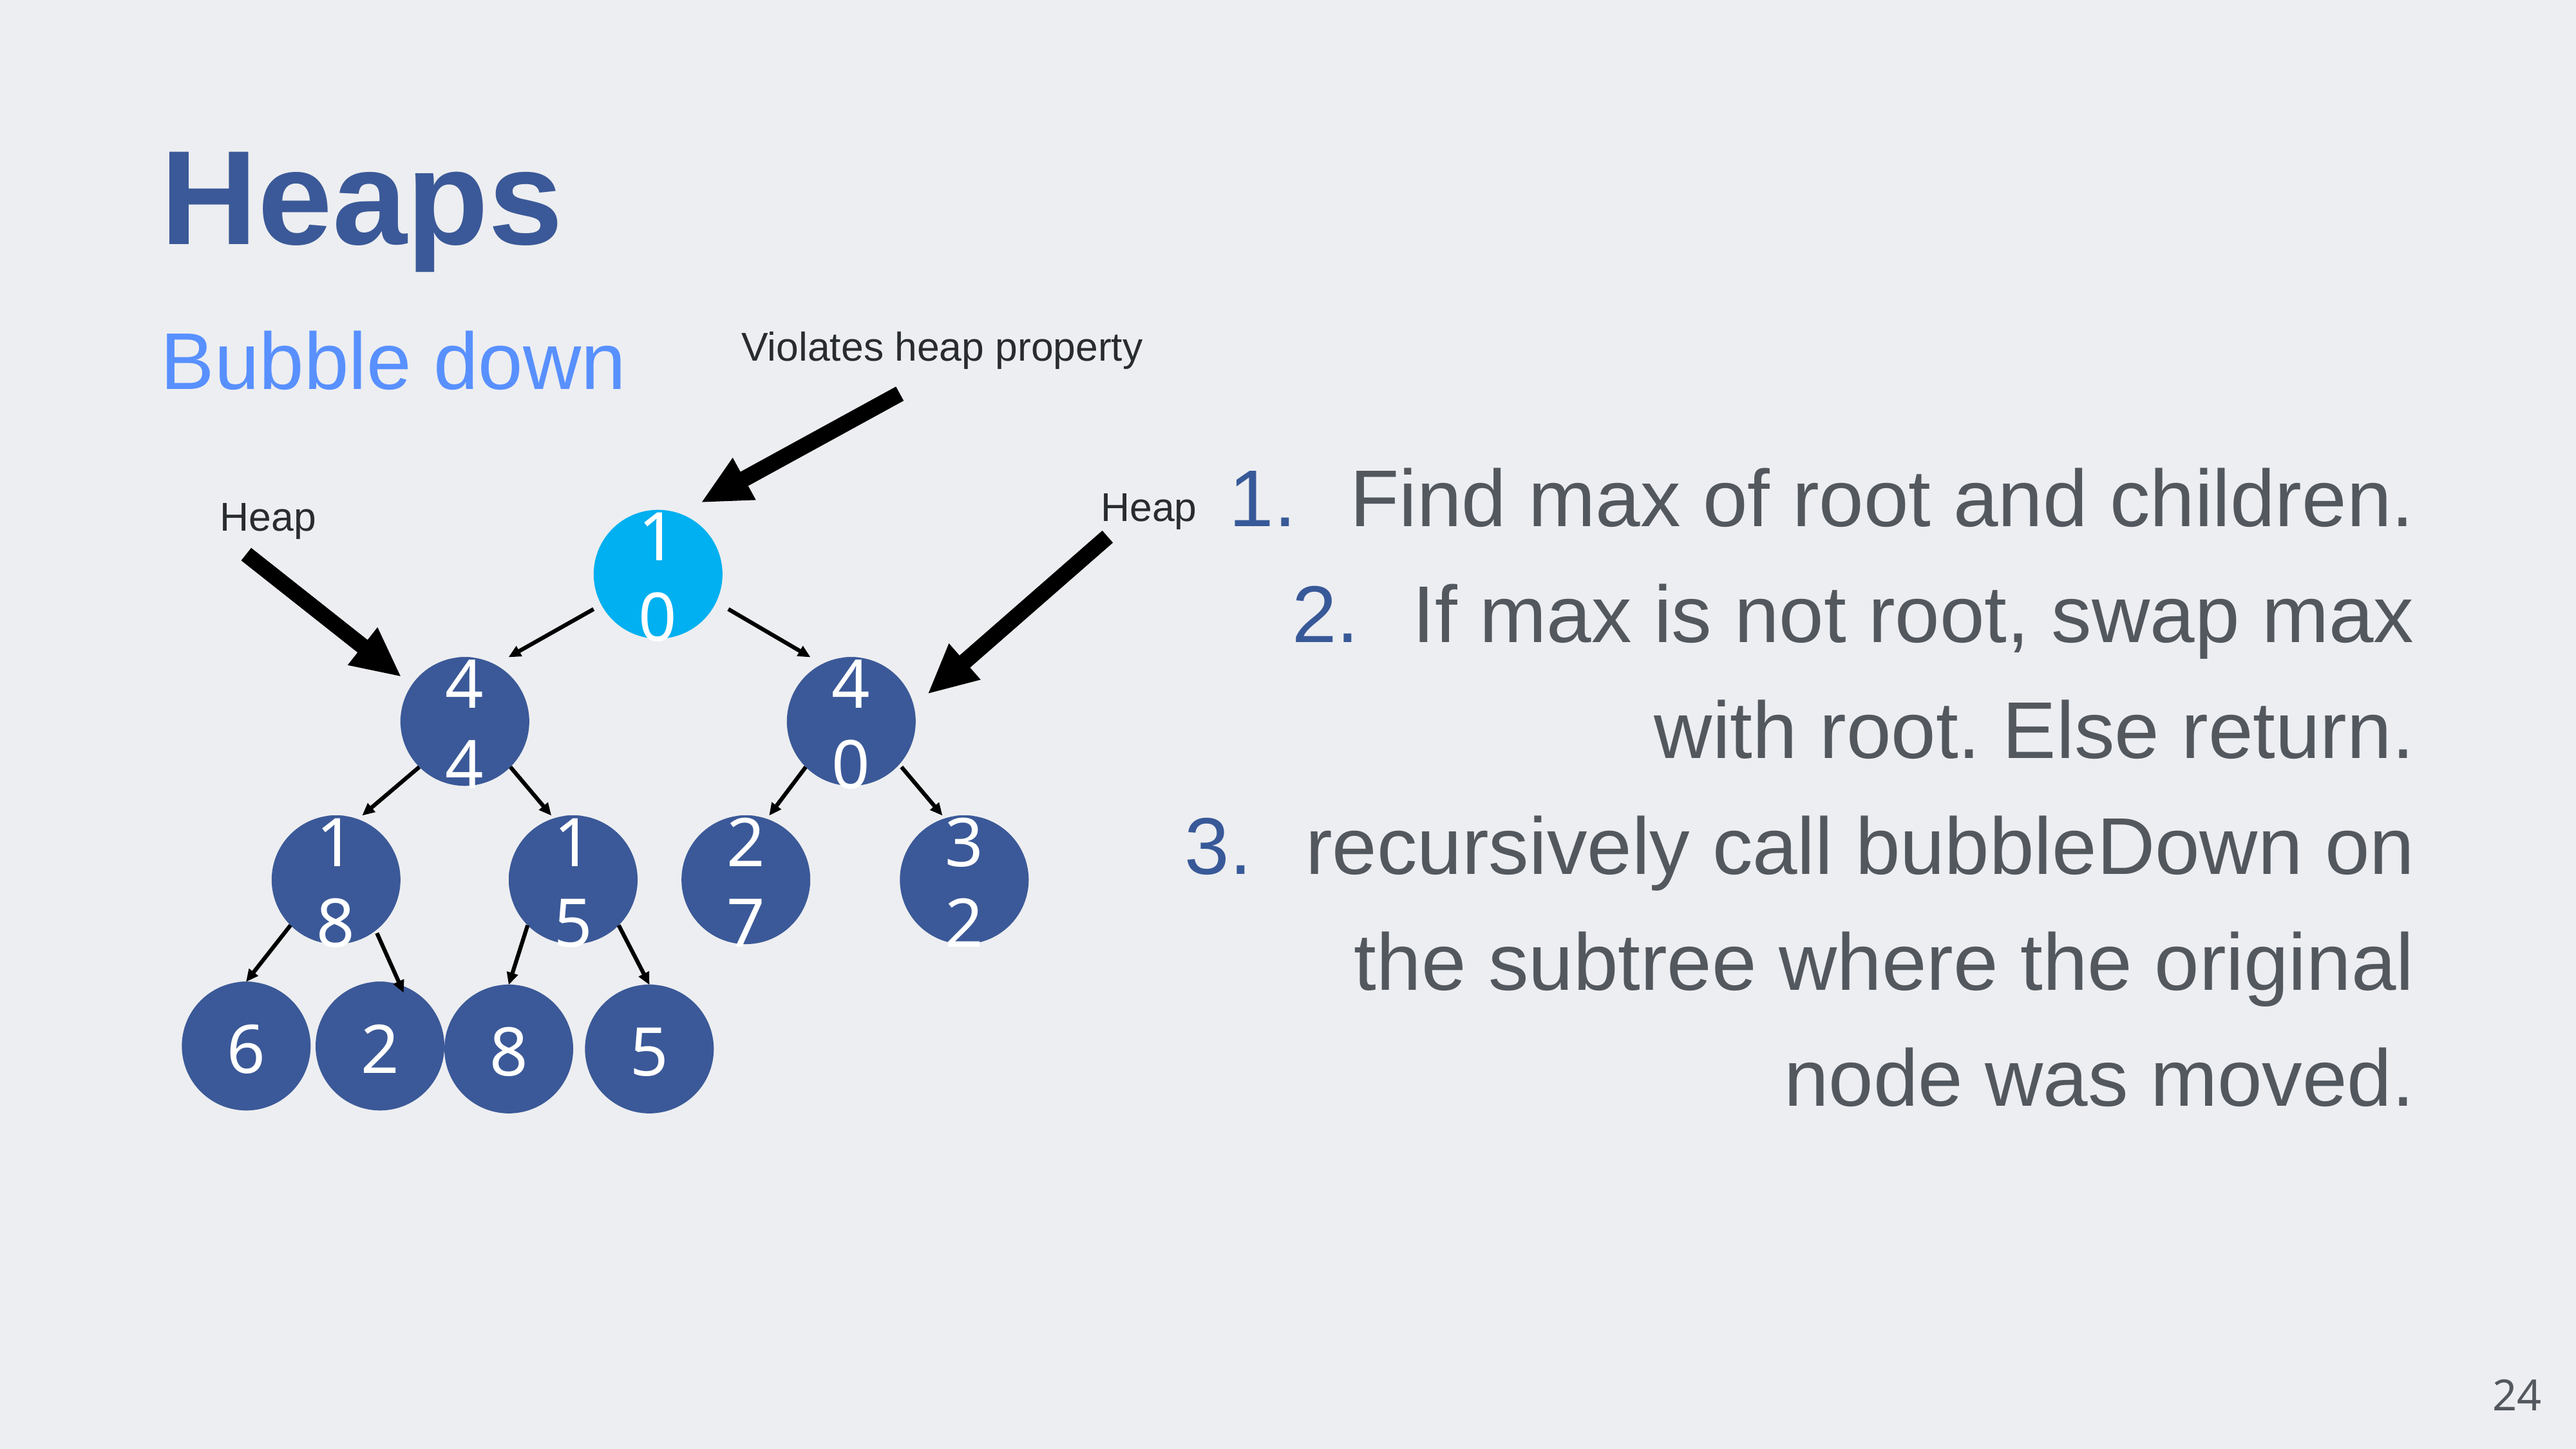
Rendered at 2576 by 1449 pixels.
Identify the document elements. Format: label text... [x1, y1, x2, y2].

text_box 8 [444, 985, 574, 1113]
slide_number 24 [2410, 1338, 2566, 1449]
text_box 2 [316, 981, 445, 1111]
text_box 15 [509, 815, 638, 945]
text_box 40 [786, 657, 916, 786]
text_box Heap [905, 476, 1180, 530]
text_box 6 [182, 981, 311, 1111]
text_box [901, 766, 943, 816]
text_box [769, 766, 806, 816]
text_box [618, 925, 650, 985]
list Bubble down [160, 308, 2415, 427]
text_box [701, 393, 900, 502]
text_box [510, 766, 552, 816]
text_box 27 [681, 815, 811, 945]
text_box 18 [271, 815, 401, 945]
text_box Violates heap property [699, 316, 1186, 370]
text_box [377, 933, 404, 993]
text_box 32 [900, 815, 1029, 945]
text_box Heap [25, 485, 511, 540]
list Find max of root and children. If max is not root, swap max with root. Else return. recursively call bubbleDown on the subtree where the original node was moved. [1180, 426, 2415, 1312]
text_box 44 [400, 657, 529, 786]
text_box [508, 925, 528, 985]
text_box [508, 609, 594, 658]
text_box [246, 925, 291, 982]
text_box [728, 609, 811, 658]
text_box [362, 766, 420, 816]
text_box 5 [585, 984, 714, 1113]
text_box 10 [593, 509, 723, 639]
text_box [245, 554, 401, 677]
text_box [928, 536, 1108, 694]
title Heaps [160, 109, 2415, 305]
